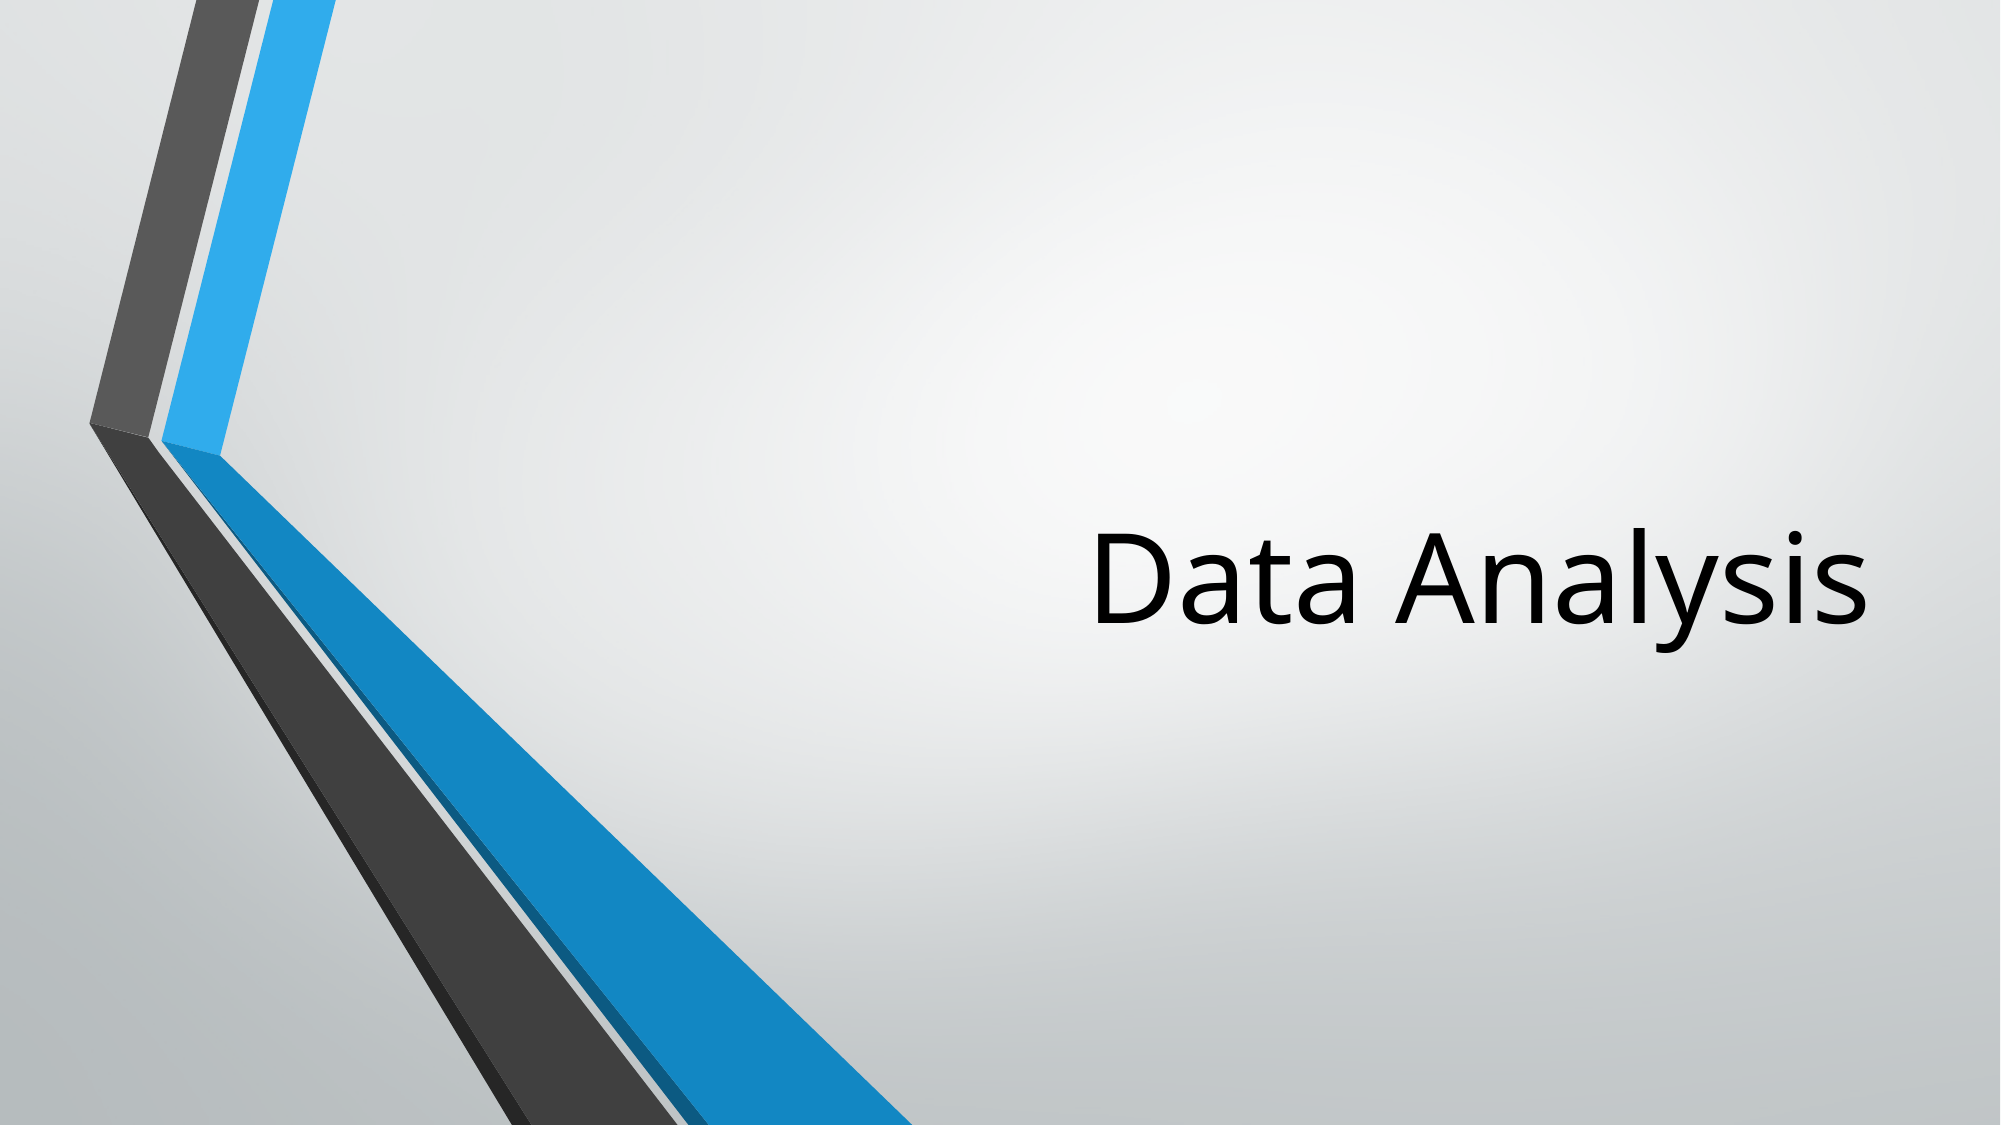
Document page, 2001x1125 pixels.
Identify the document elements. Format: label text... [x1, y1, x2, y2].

title Data Analysis [480, 226, 1887, 656]
